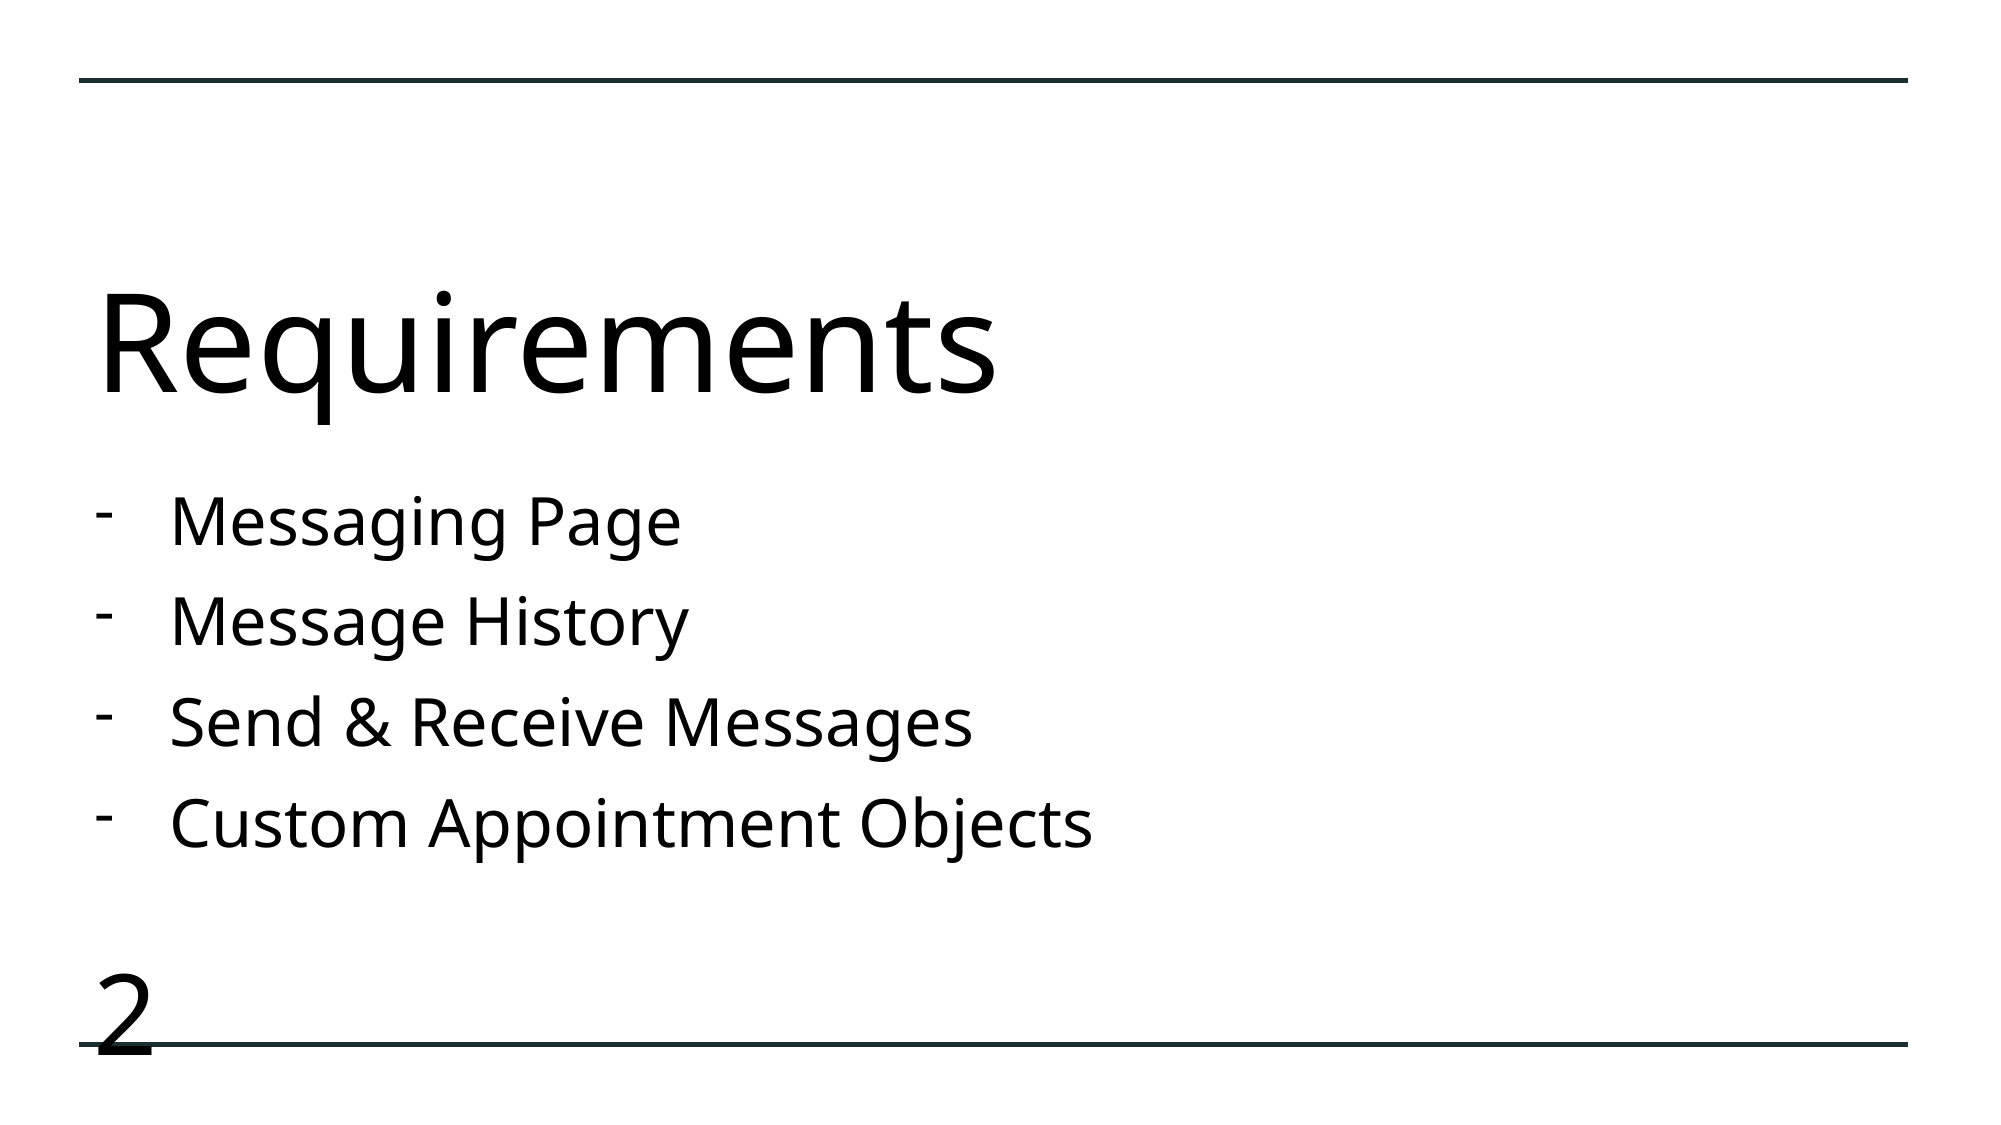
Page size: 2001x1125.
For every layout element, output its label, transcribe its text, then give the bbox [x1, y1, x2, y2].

list Messaging Page Message History Send & Receive Messages Custom Appointment Objects [79, 470, 1803, 893]
title Requirements [79, 160, 1824, 515]
text_box 2 [79, 935, 238, 1086]
